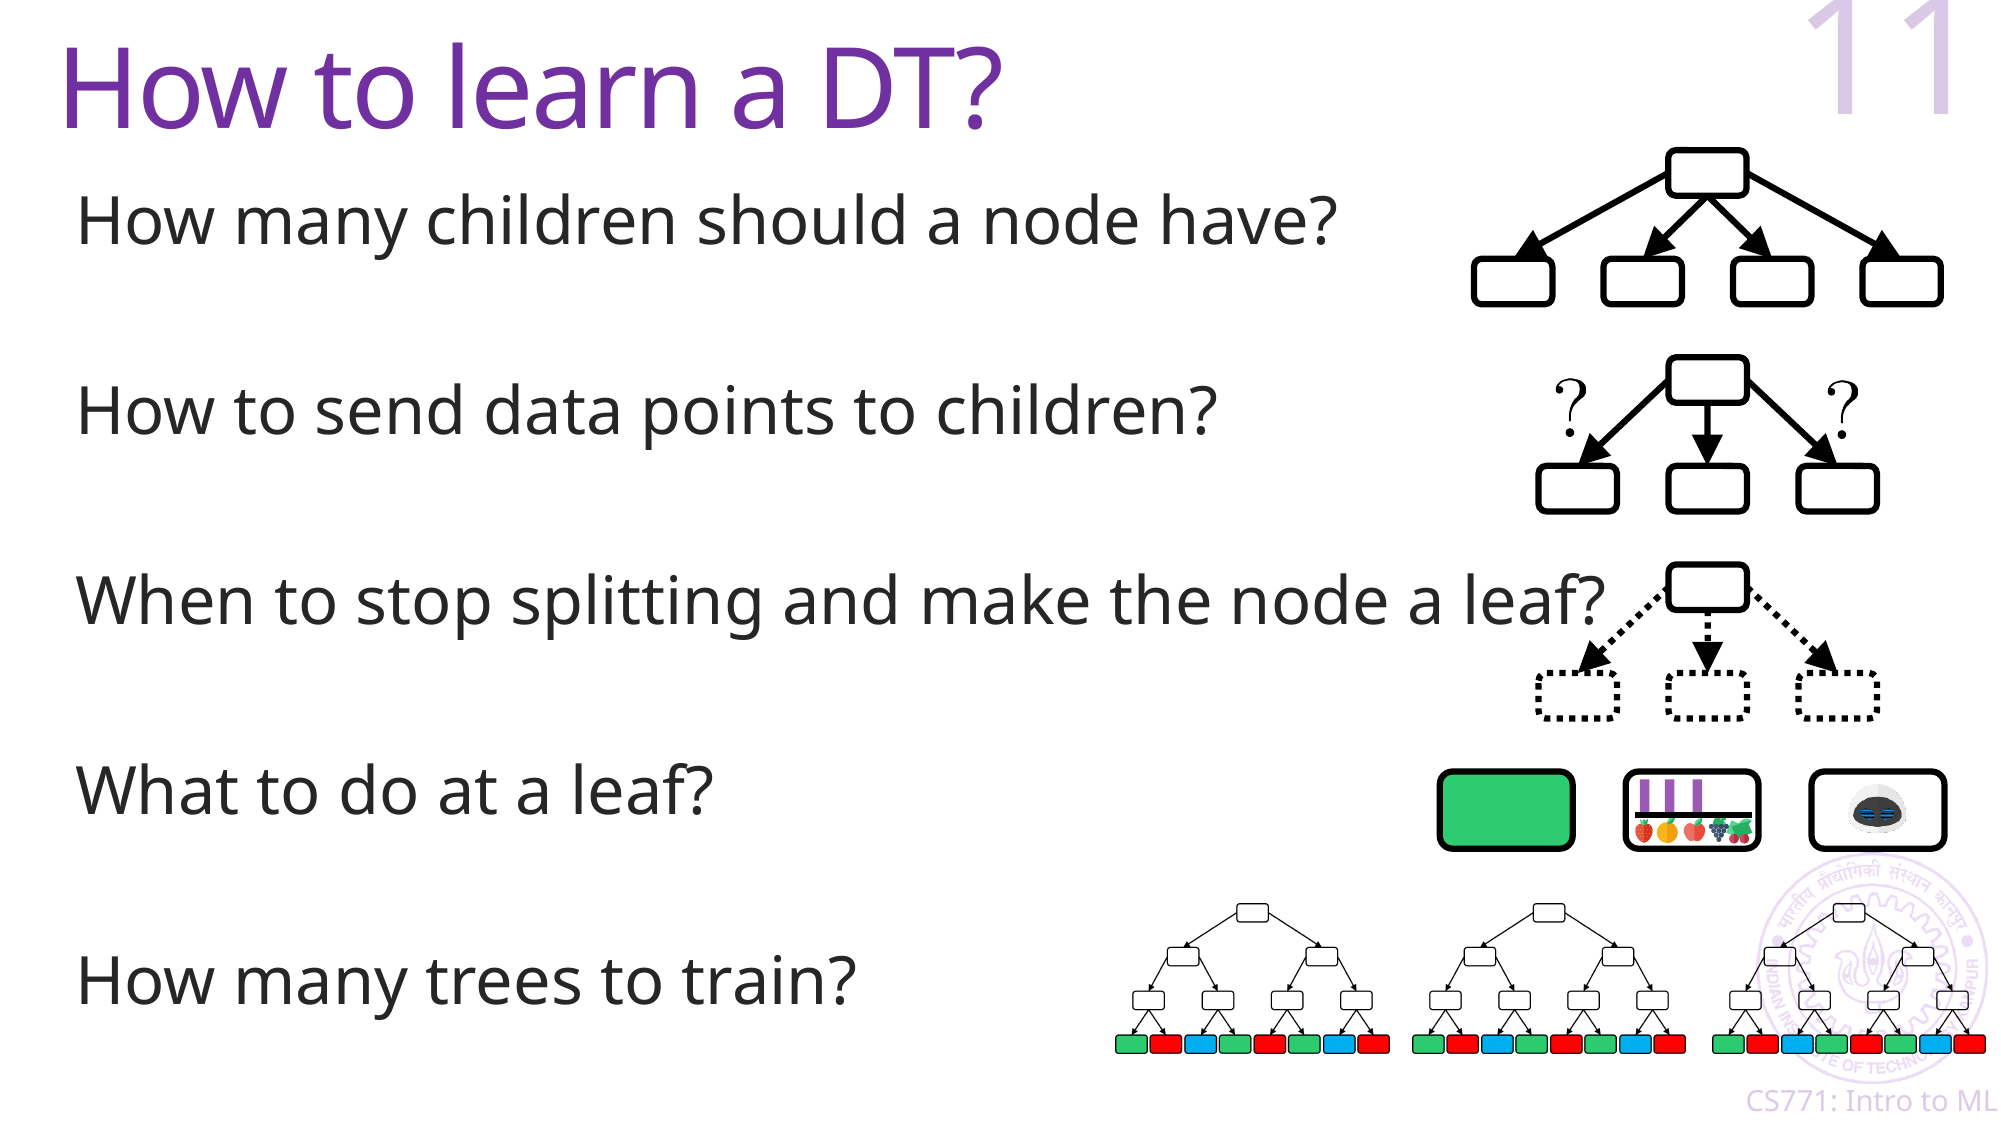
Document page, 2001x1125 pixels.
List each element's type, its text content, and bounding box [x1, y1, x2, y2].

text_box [1473, 149, 1942, 305]
picture [1711, 903, 1986, 1055]
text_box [1538, 564, 1878, 719]
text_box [1538, 356, 1878, 512]
title How to learn a DT? [41, 5, 1945, 183]
list How many children should a node have? How to send data points to children? When to stop splitting and make the node a leaf? What to do at a leaf? How many trees to train? [41, 183, 1945, 1052]
picture [1115, 903, 1390, 1055]
picture [1411, 903, 1686, 1055]
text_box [1439, 771, 1945, 849]
slide_number 11 [1520, 6, 2000, 183]
